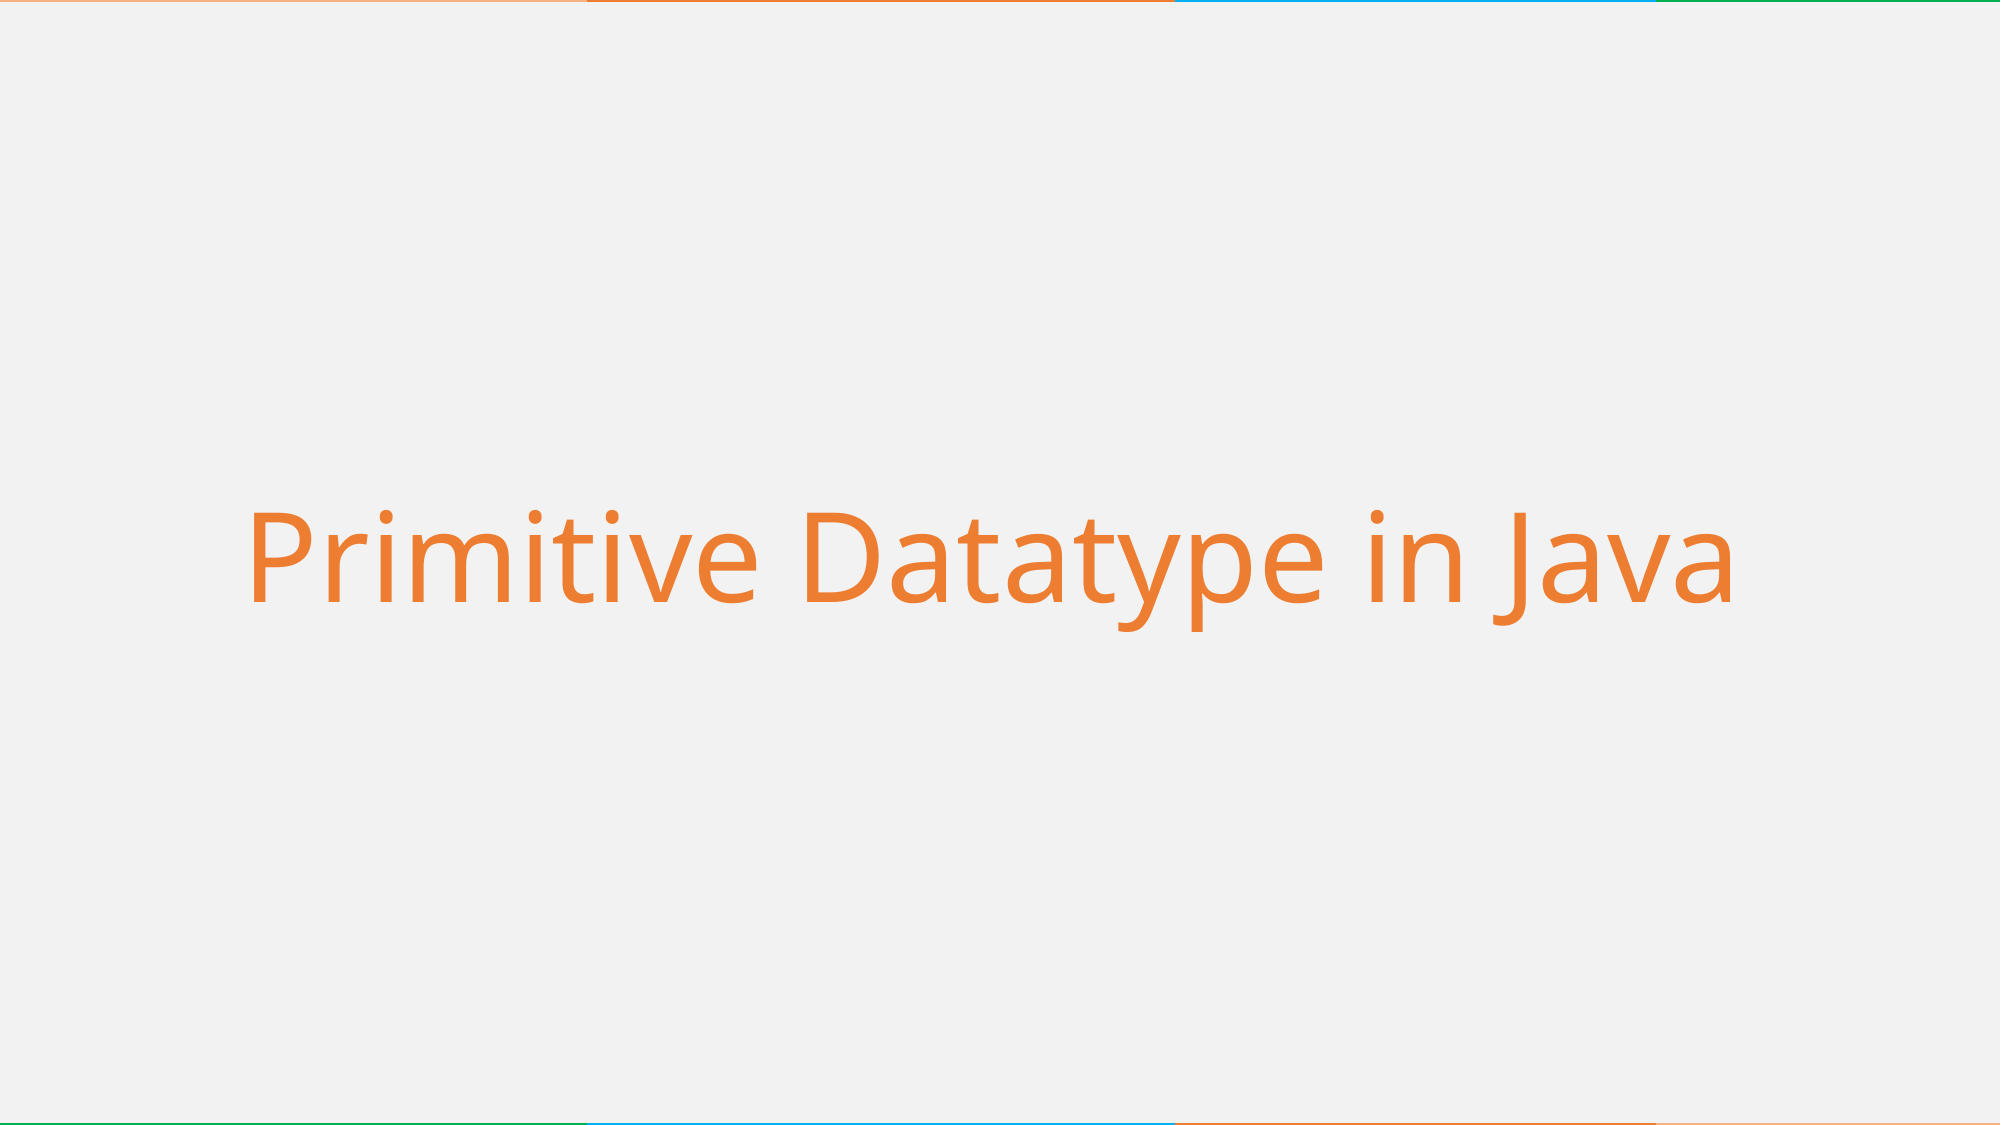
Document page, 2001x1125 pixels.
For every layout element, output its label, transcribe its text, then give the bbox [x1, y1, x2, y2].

title Primitive Datatype in Java [0, 0, 2000, 1125]
